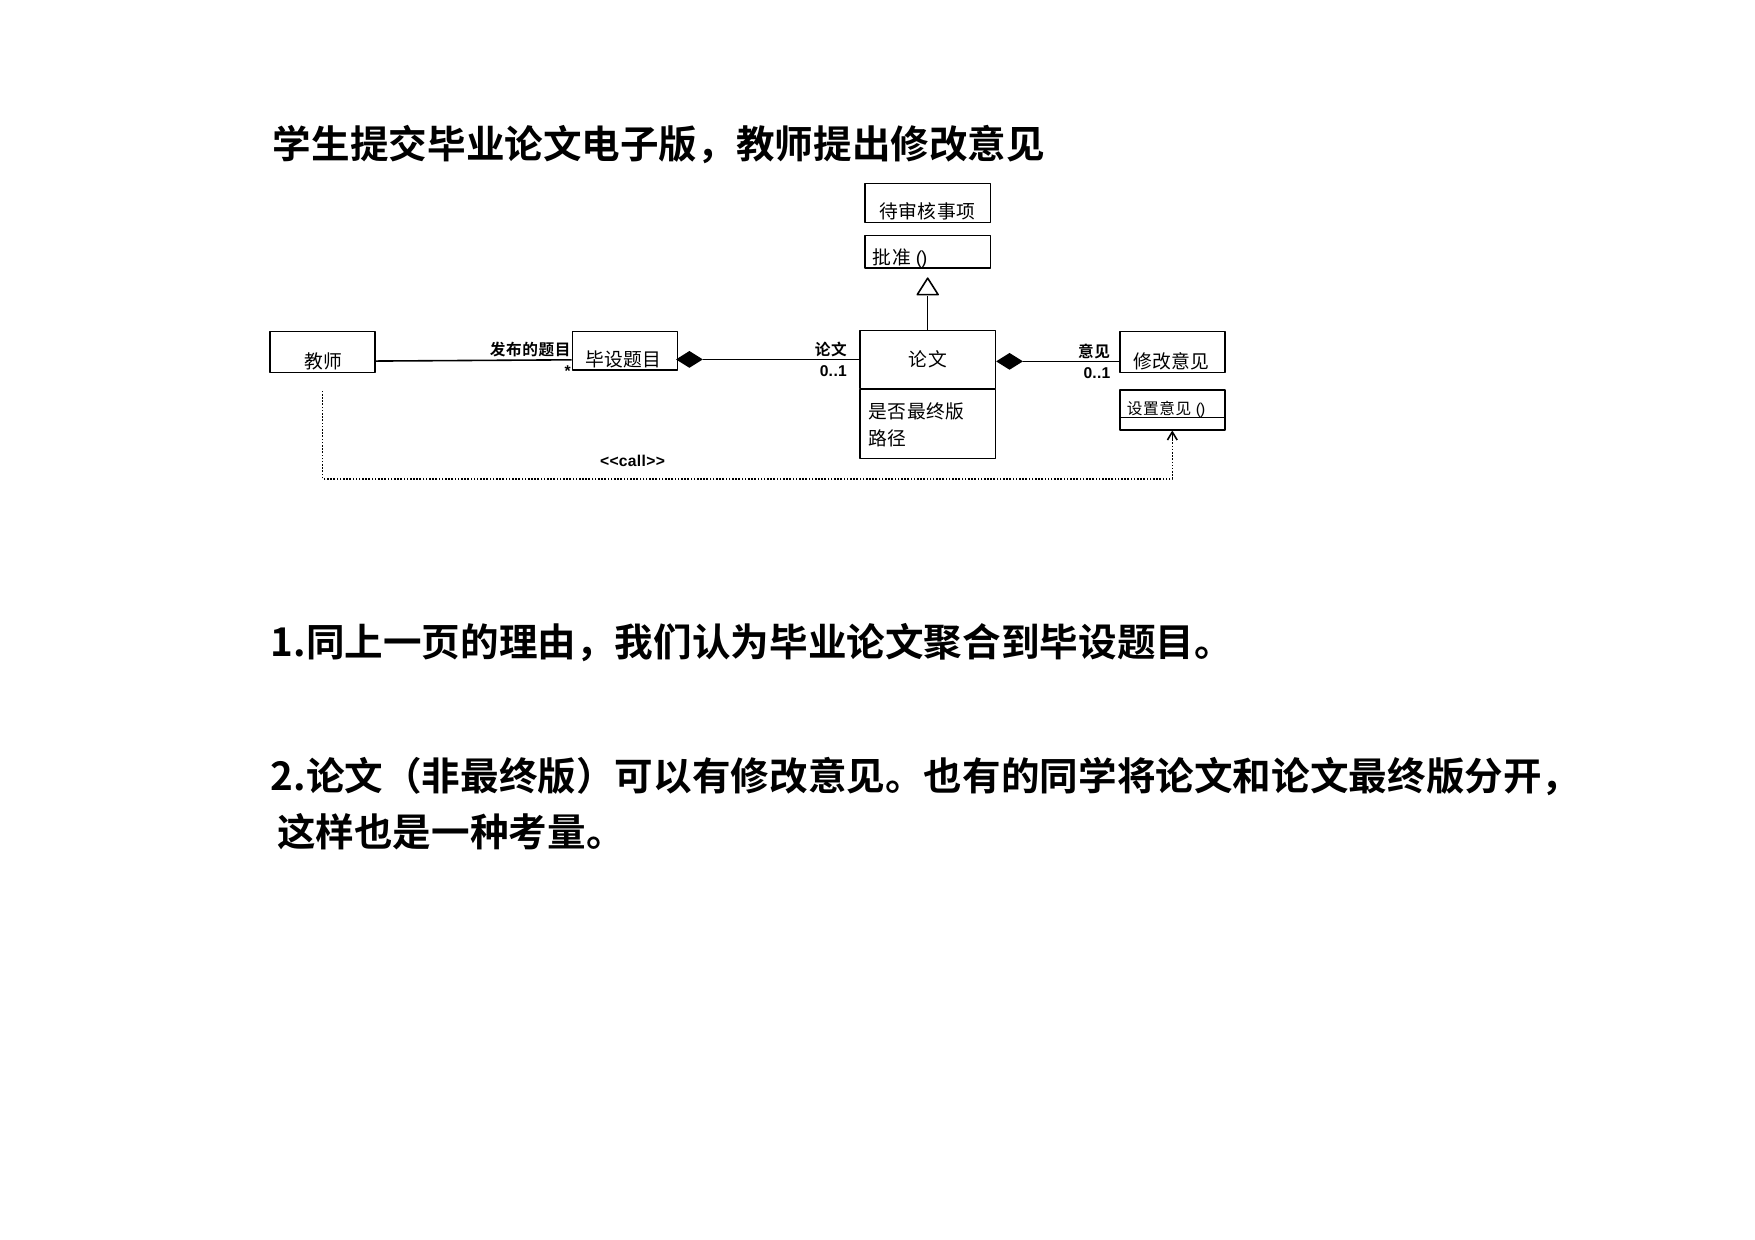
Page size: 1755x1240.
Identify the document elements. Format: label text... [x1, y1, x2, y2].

text_box 论⽂ [812, 337, 850, 359]
text_box 发布的题⽬ * [486, 336, 572, 380]
text_box 意⻅ [1076, 339, 1113, 361]
title 学⽣提交毕业论⽂电⼦版，教师提出修改意⻅ [270, 117, 1051, 327]
text_box 待审核事项 [864, 183, 991, 223]
text_box [1167, 432, 1172, 441]
text_box [996, 352, 1023, 370]
text_box [676, 351, 703, 368]
text_box [860, 389, 996, 429]
text_box 0..1 [1081, 360, 1113, 382]
text_box 修改意⻅ [1119, 331, 1225, 373]
text_box [1119, 418, 1225, 431]
text_box 0..1 [817, 358, 850, 380]
text_box [860, 330, 996, 389]
text_box 教师 [270, 331, 376, 373]
text_box 毕设题⽬ [572, 331, 678, 371]
text_box [864, 269, 991, 276]
text_box 是否最终版 路径 [860, 393, 995, 429]
text_box 批准() [864, 235, 991, 269]
text_box <<call>> [597, 448, 668, 470]
text_box 同上⼀⻚的理由，我们认为毕业论⽂聚合到毕设题⽬。 论⽂（⾮最终版）可以有修改意⻅。也有的同学将论⽂和论⽂最终版分开， 这样也是⼀种考量。 [268, 615, 1602, 854]
text_box 设置意⻅() [1119, 389, 1225, 418]
text_box [322, 391, 1173, 479]
text_box [1173, 433, 1178, 441]
text_box 论⽂ [860, 345, 995, 371]
text_box [917, 278, 939, 295]
